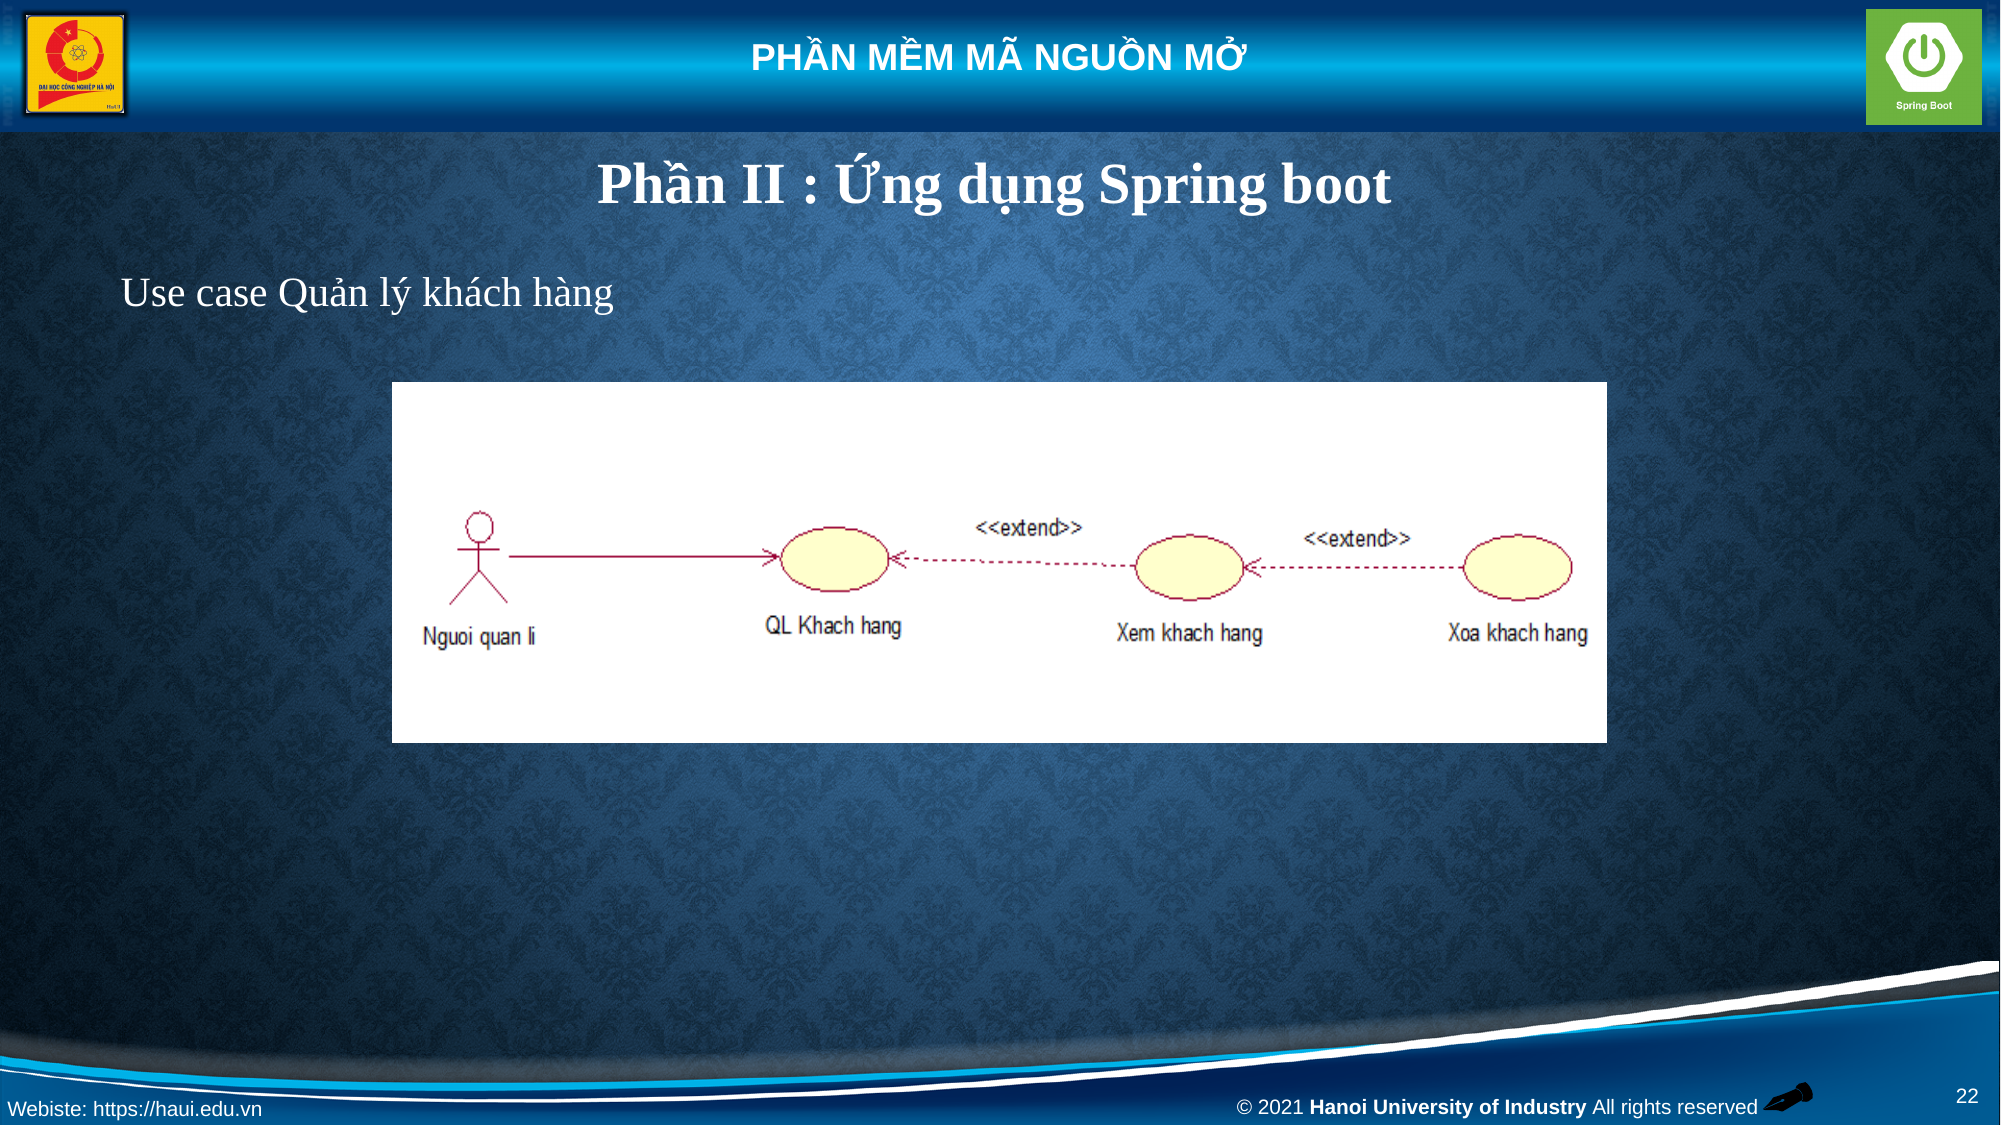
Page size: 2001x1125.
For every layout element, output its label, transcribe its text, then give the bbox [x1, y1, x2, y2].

picture [26, 15, 124, 113]
text_box Use case Quản lý khách hàng [105, 257, 630, 323]
text_box Phần II : Ứng dụng Spring boot [582, 137, 1418, 223]
picture [0, 0, 2001, 1125]
